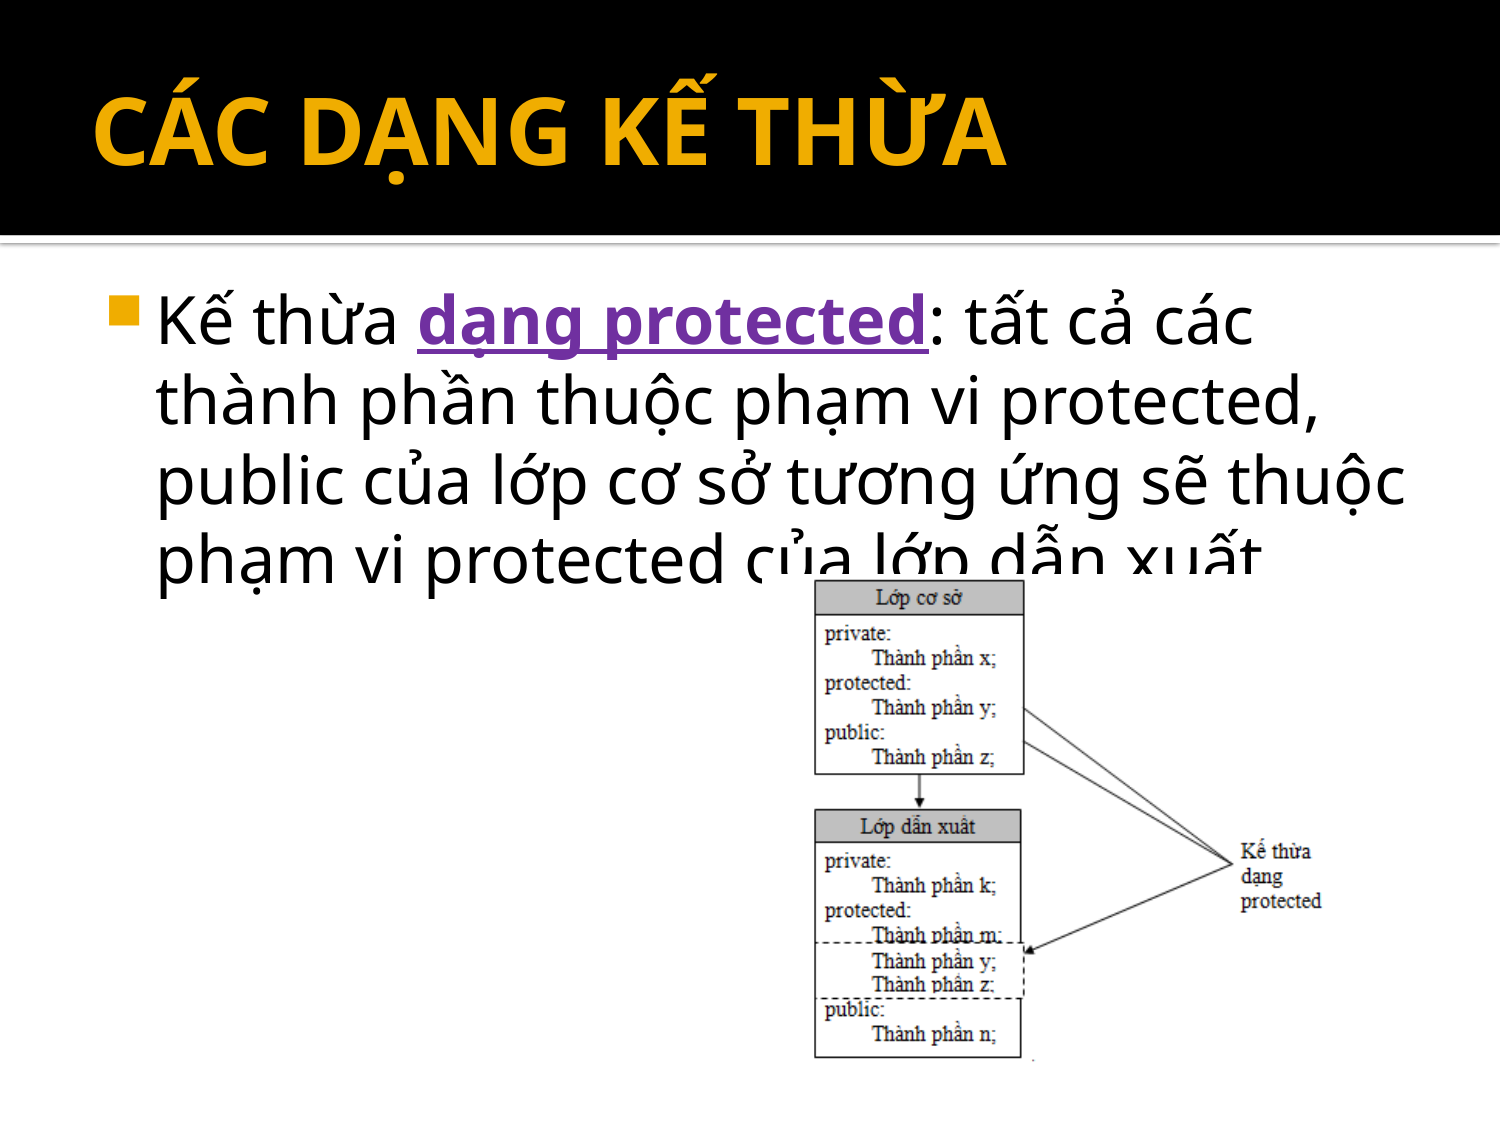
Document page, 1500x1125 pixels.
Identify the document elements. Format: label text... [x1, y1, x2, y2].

picture [762, 574, 1365, 1063]
title CÁC DẠNG KẾ THỪA [75, 25, 1425, 231]
list Kế thừa dạng protected: tất cả các thành phần thuộc phạm vi protected, public của lớp cơ sở tương ứng sẽ thuộc phạm vi protected của lớp dẫn xuất [74, 262, 1426, 1051]
